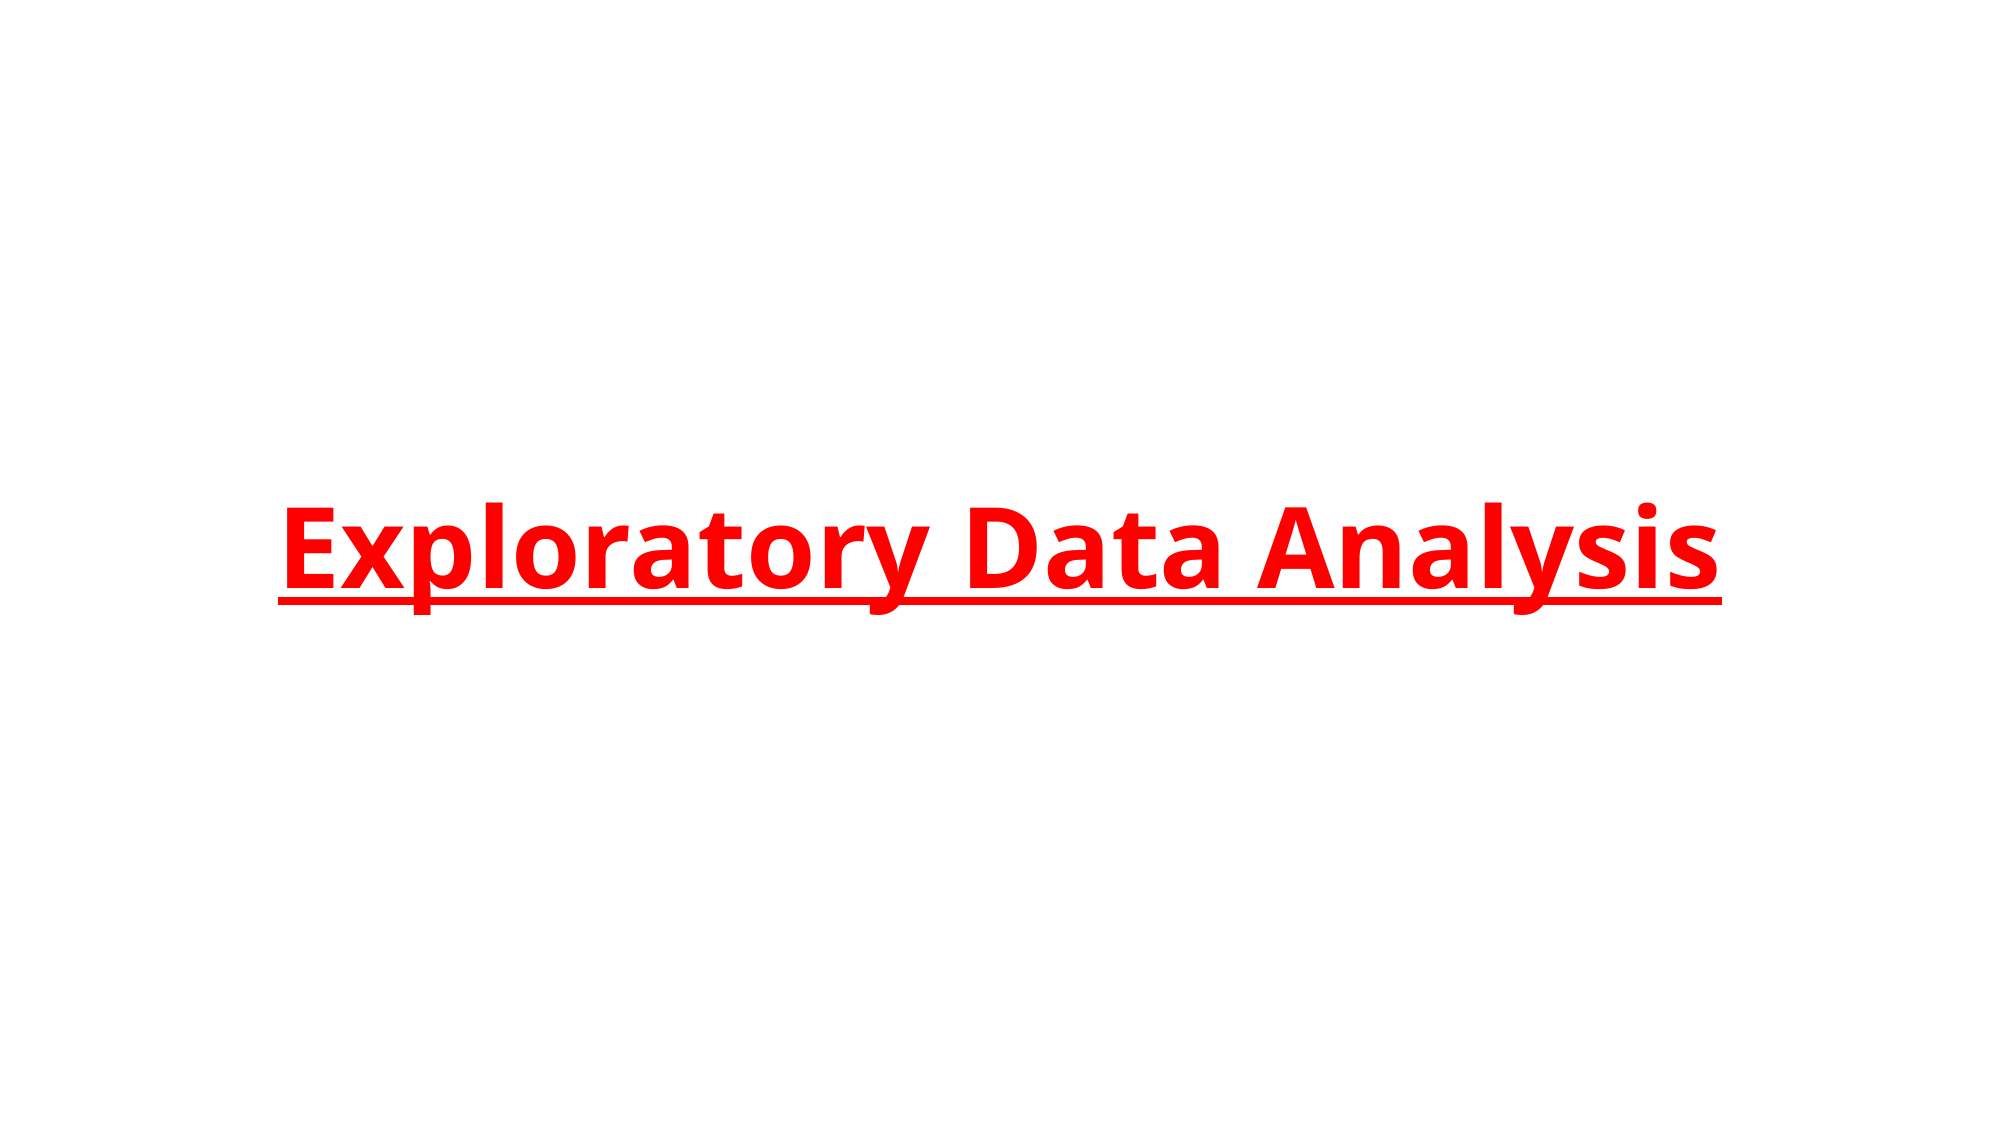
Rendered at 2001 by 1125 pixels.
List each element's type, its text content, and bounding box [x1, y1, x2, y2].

title Exploratory Data Analysis [137, 59, 1863, 1045]
